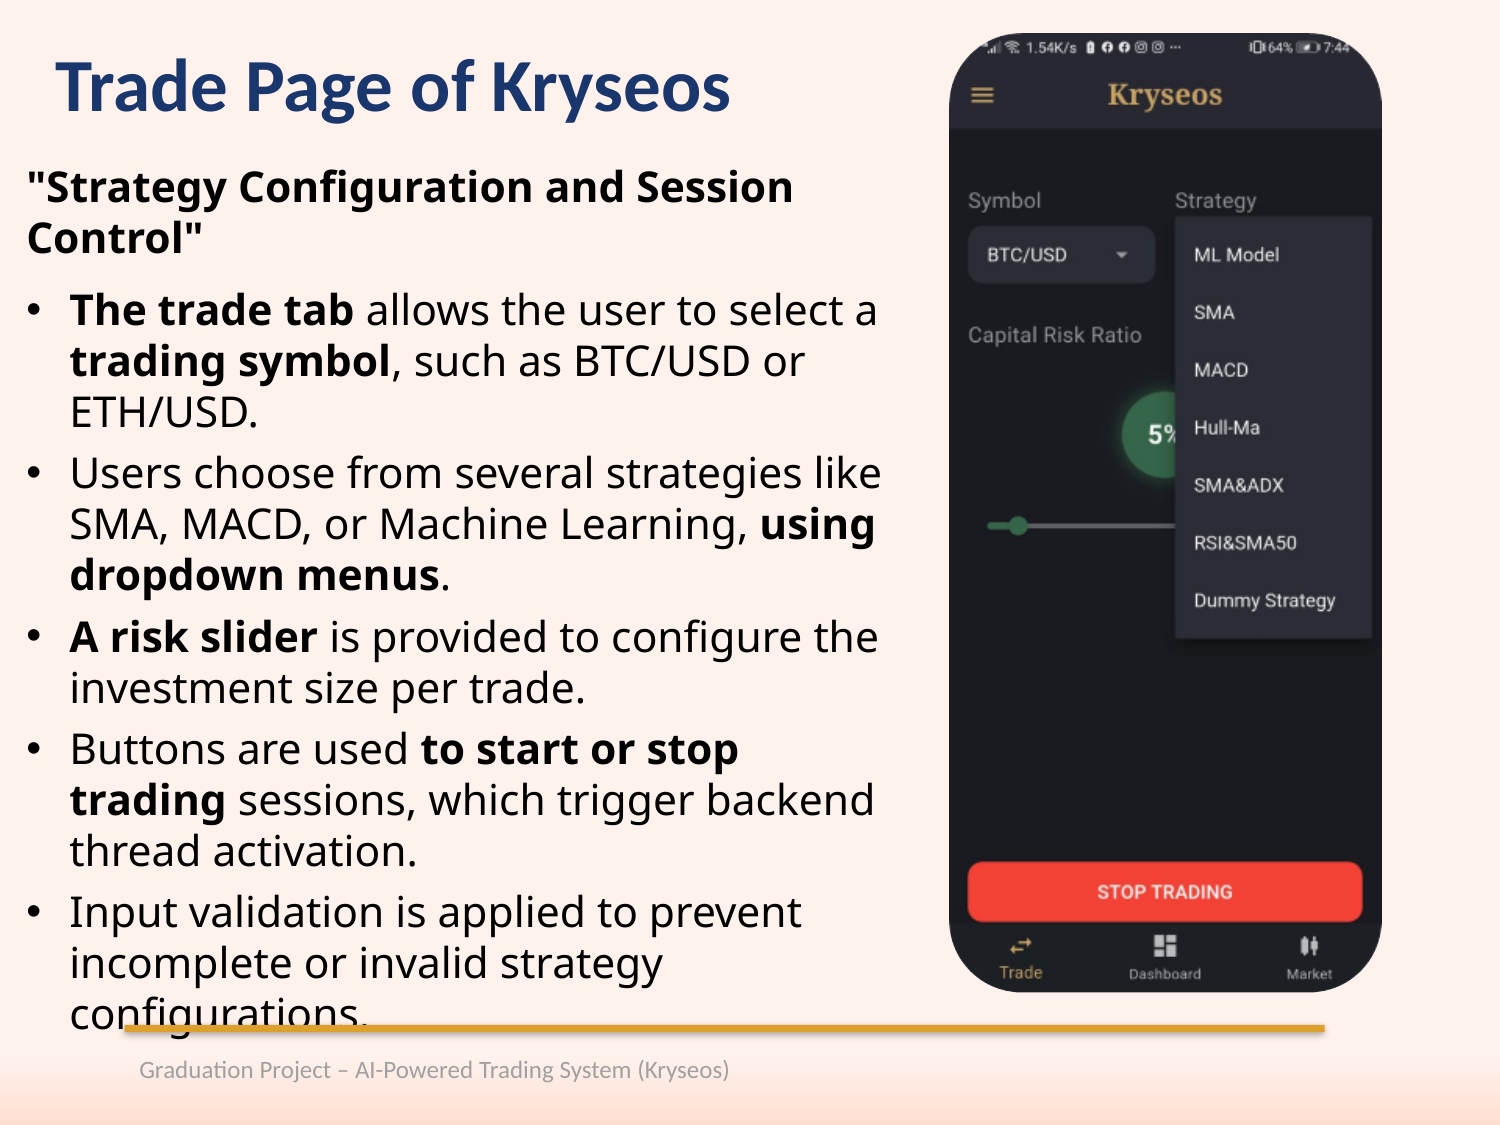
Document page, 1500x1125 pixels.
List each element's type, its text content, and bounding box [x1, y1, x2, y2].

text_box Graduation Project – AI-Powered Trading System (Kryseos) [124, 1046, 876, 1092]
text_box [124, 1024, 1325, 1033]
list "Strategy Configuration and Session Control" The trade tab allows the user to select a trading symbol, such as BTC/USD or ETH/USD. Users choose from several strategies like SMA, MACD, or Machine Learning, using dropdown menus. A risk slider is provided to configure the investment size per trade. Buttons are used to start or stop trading sessions, which trigger backend thread activation. Input validation is applied to prevent incomplete or invalid strategy configurations. [11, 152, 898, 1047]
title Trade Page of Kryseos [40, 33, 834, 152]
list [948, 32, 1383, 993]
